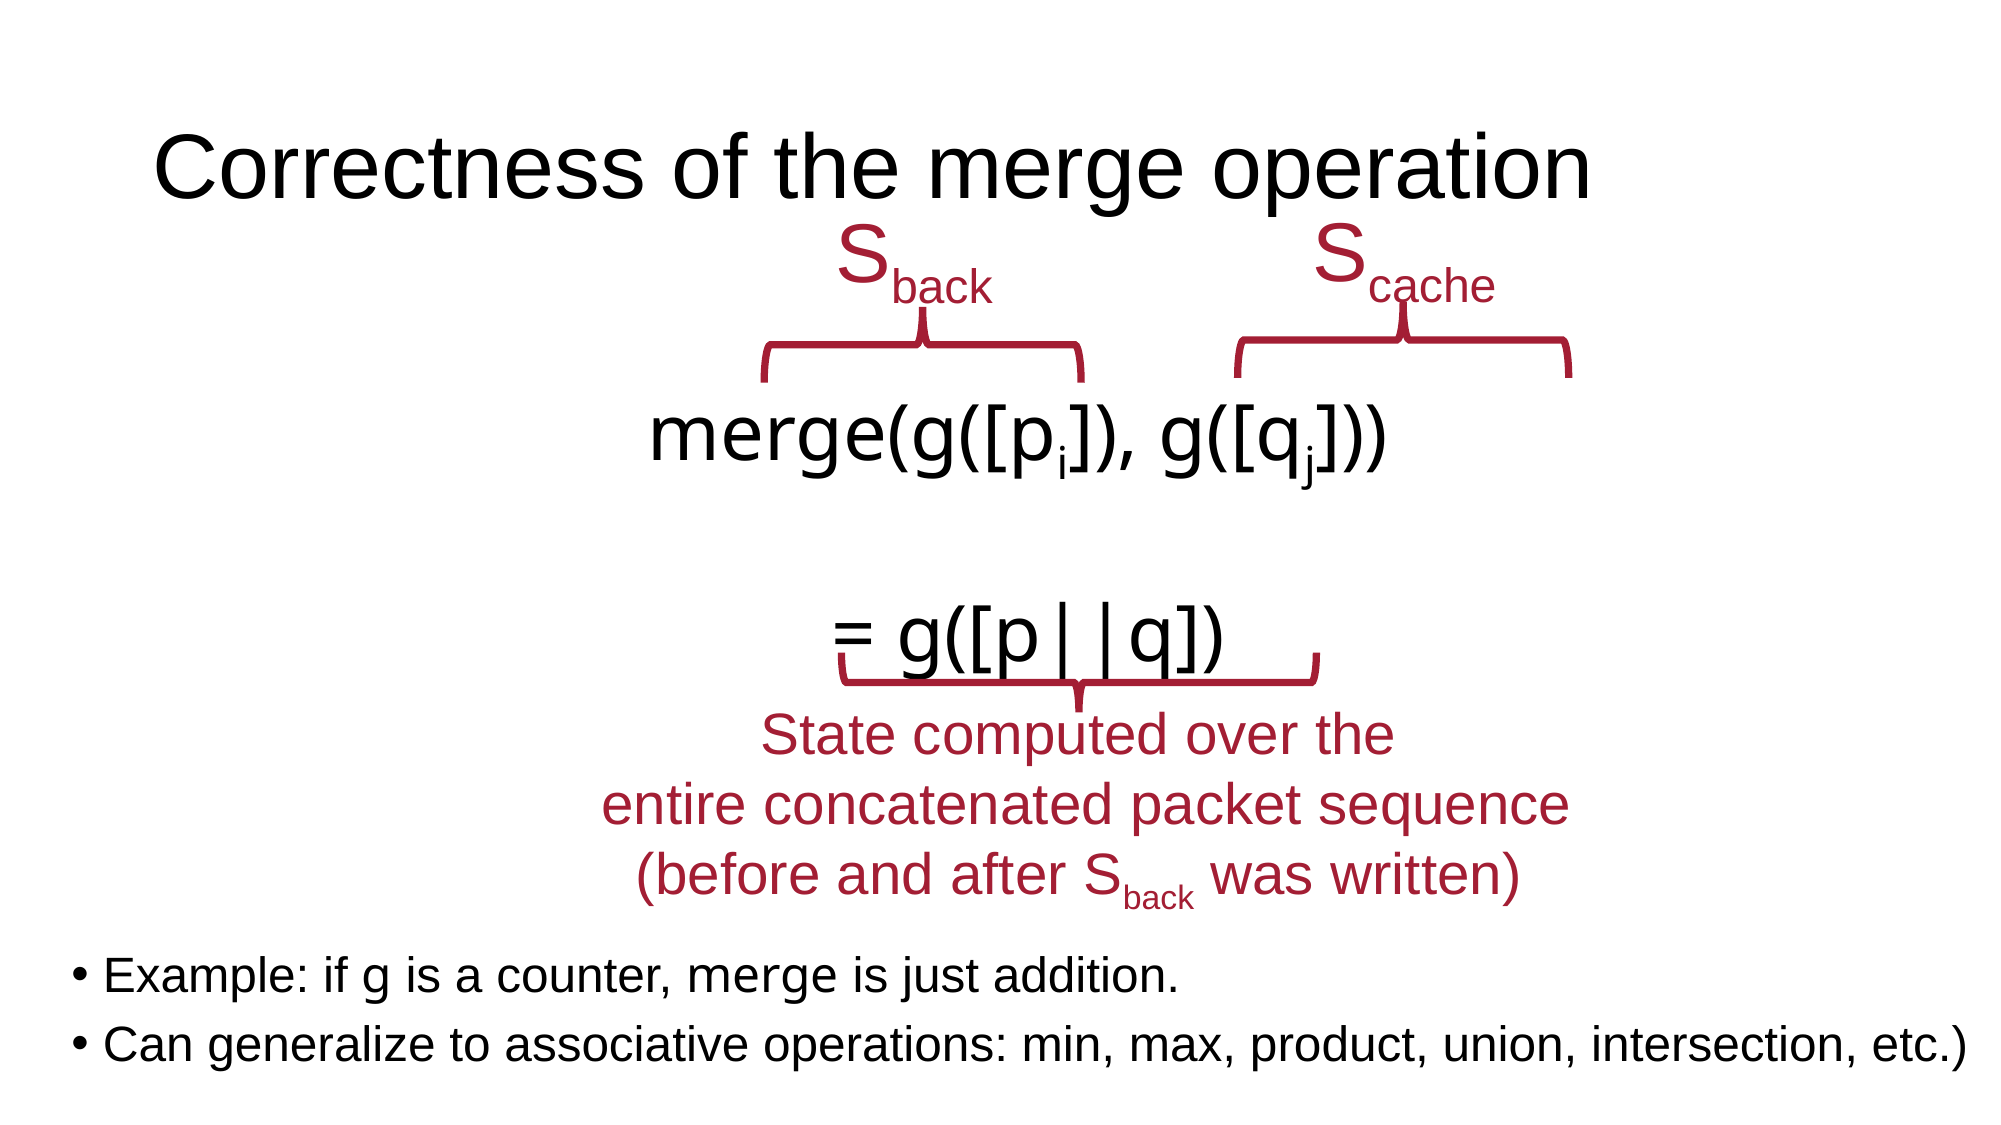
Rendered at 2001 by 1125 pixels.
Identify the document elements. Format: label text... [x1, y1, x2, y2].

text_box Sback [751, 191, 1077, 321]
text_box State computed over the entire concatenated packet sequence (before and after Sback was written) [401, 688, 1757, 975]
list merge(g([pi]), g([qj])) = g([p||q]) Example: if g is a counter, merge is just addition. Can generalize to associative operations: min, max, product, union, intersection, etc.) [56, 311, 2000, 1125]
title Correctness of the merge operation [137, 59, 1863, 278]
text_box [840, 652, 1317, 688]
text_box [763, 321, 1082, 383]
text_box Scache [1241, 190, 1568, 319]
text_box [1237, 302, 1570, 378]
